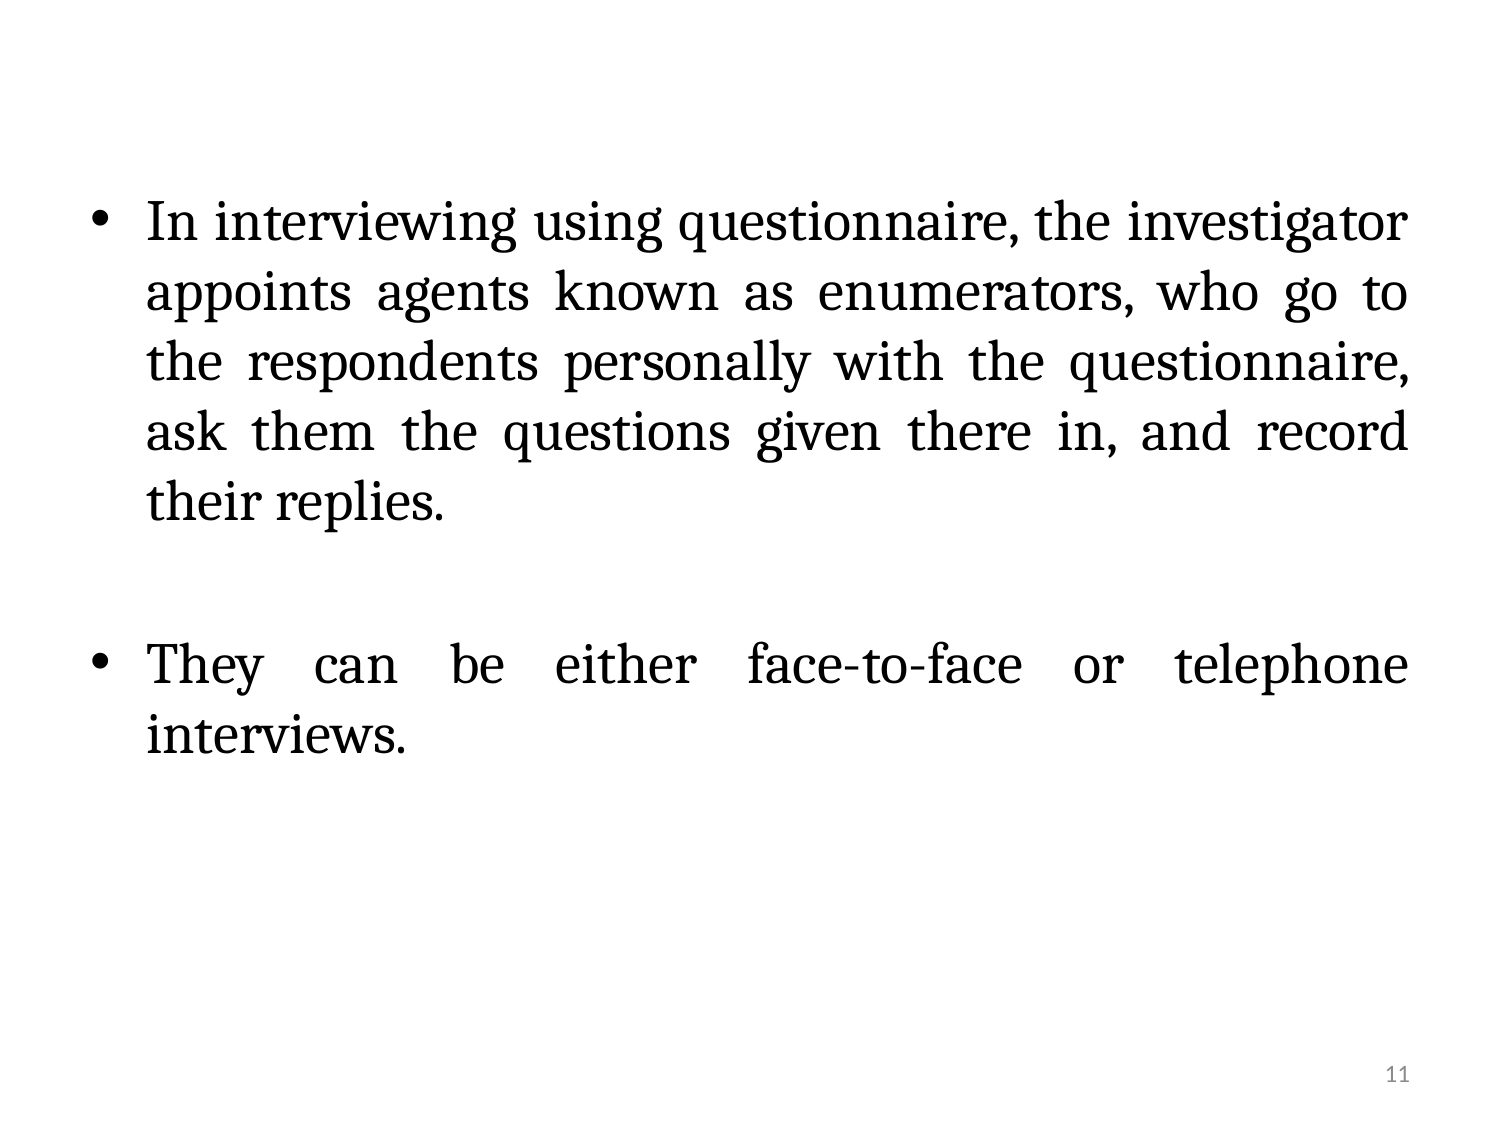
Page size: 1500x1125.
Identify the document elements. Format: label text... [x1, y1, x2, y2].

slide_number 11 [1074, 1042, 1425, 1103]
list In interviewing using questionnaire, the investigator appoints agents known as enumerators, who go to the respondents personally with the questionnaire, ask them the questions given there in, and record their replies. They can be either face-to-face or telephone interviews. [75, 174, 1425, 1005]
